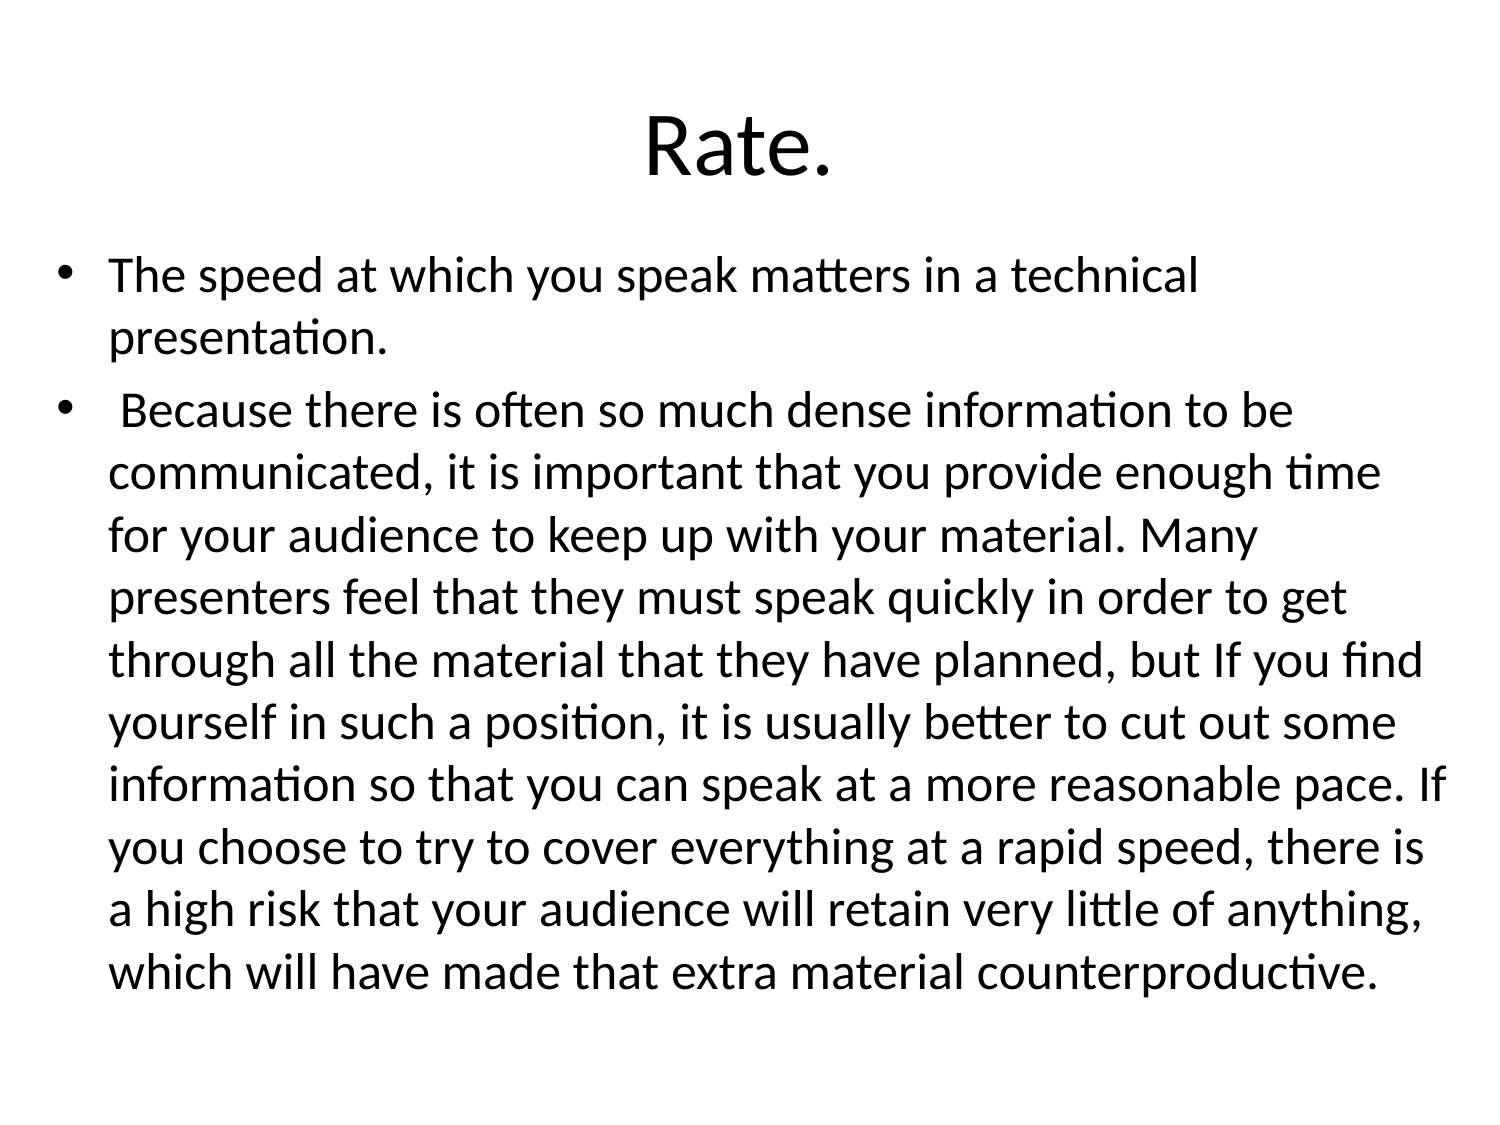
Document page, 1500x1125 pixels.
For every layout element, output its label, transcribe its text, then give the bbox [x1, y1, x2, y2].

title Rate. [75, 45, 1425, 232]
list The speed at which you speak matters in a technical presentation. Because there is often so much dense information to be communicated, it is important that you provide enough time for your audience to keep up with your material. Many presenters feel that they must speak quickly in order to get through all the material that they have planned, but If you find yourself in such a position, it is usually better to cut out some information so that you can speak at a more reasonable pace. If you choose to try to cover everything at a rapid speed, there is a high risk that your audience will retain very little of anything, which will have made that extra material counterproductive. [41, 232, 1467, 1078]
